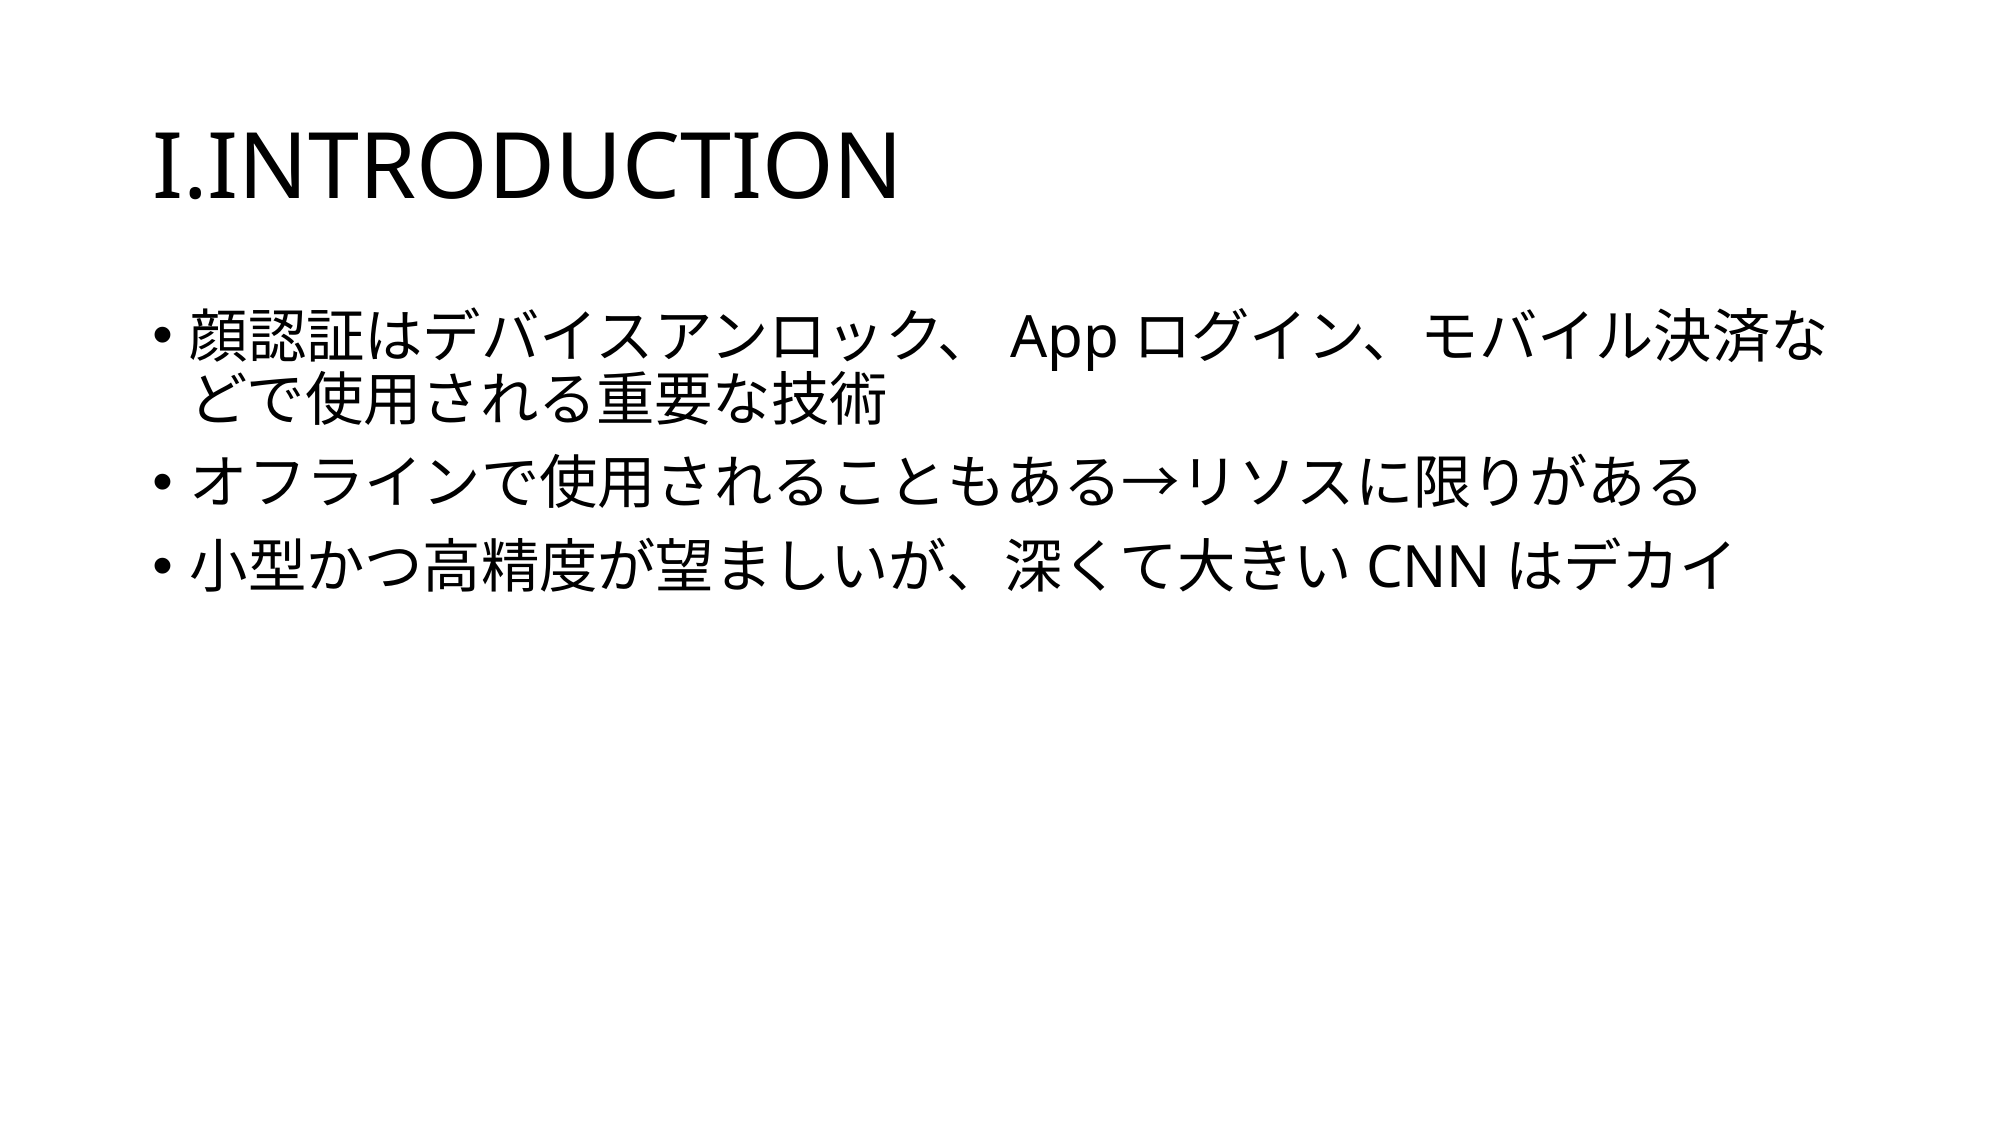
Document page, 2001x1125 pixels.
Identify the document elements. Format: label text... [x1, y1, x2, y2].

title I.INTRODUCTION [137, 59, 1863, 278]
list 顔認証はデバイスアンロック、Appログイン、モバイル決済などで使用される重要な技術 オフラインで使用されることもある→リソスに限りがある 小型かつ高精度が望ましいが、深くて大きいCNNはデカイ [137, 299, 1863, 1014]
